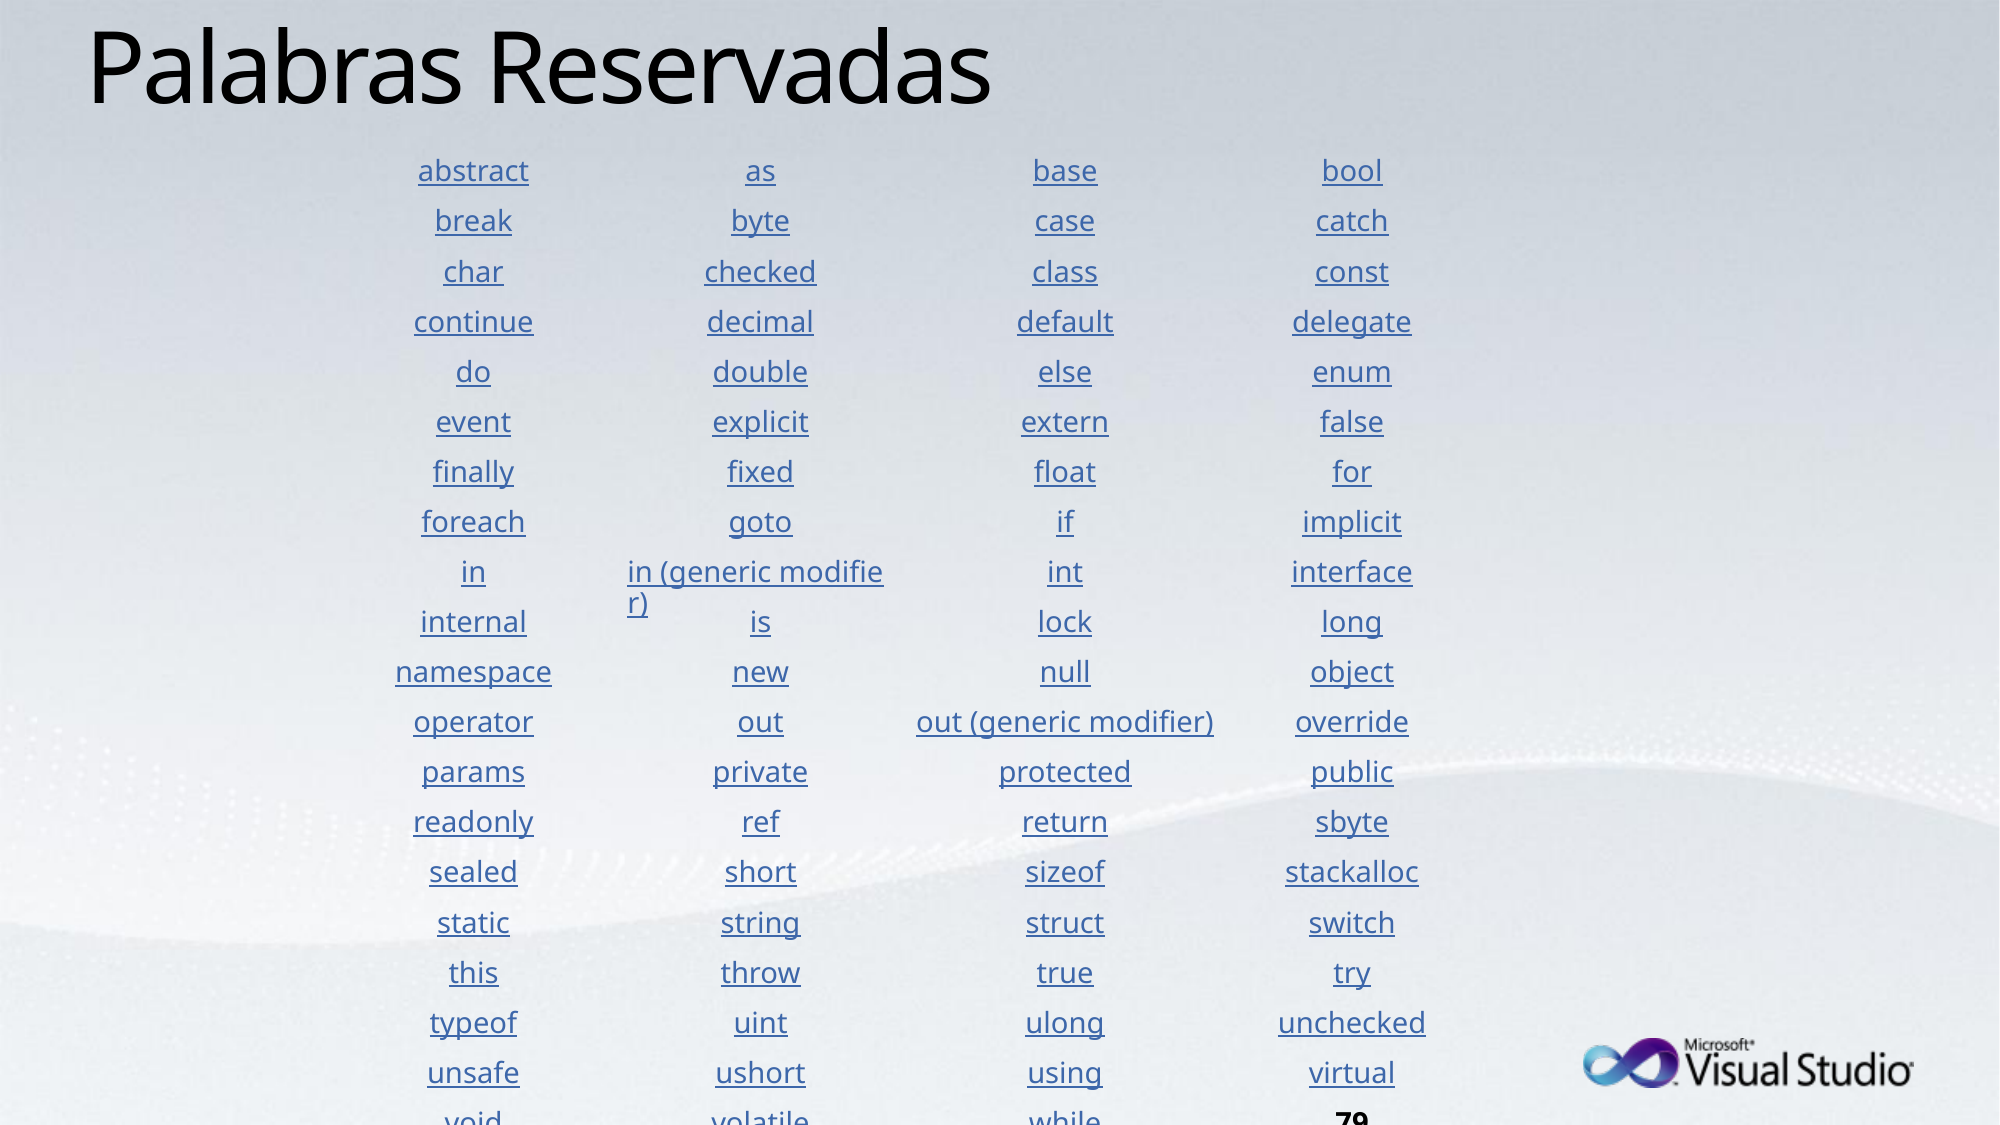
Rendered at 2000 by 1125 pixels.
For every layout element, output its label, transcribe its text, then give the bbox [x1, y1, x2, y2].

table_cell unsafe [330, 1047, 617, 1097]
table_cell true [904, 947, 1226, 997]
table_cell private [617, 746, 904, 796]
table_cell using [904, 1047, 1226, 1097]
table_cell override [1226, 696, 1478, 746]
table_cell extern [904, 396, 1226, 446]
table_cell readonly [330, 796, 617, 847]
table_cell byte [617, 196, 904, 246]
table_cell out [617, 696, 904, 746]
table_cell this [330, 947, 617, 997]
table_cell case [904, 196, 1226, 246]
table_cell continue [330, 296, 617, 346]
table_cell fixed [617, 446, 904, 496]
table_cell for [1226, 446, 1478, 496]
table_cell explicit [617, 396, 904, 446]
table_cell new [617, 646, 904, 696]
table_cell while [904, 1097, 1226, 1125]
table_cell ref [617, 796, 904, 847]
table_cell throw [617, 947, 904, 997]
table_cell ulong [904, 997, 1226, 1047]
table_cell static [330, 897, 617, 947]
table_cell goto [617, 496, 904, 546]
table_cell null [904, 646, 1226, 696]
table_cell event [330, 396, 617, 446]
table_cell lock [904, 596, 1226, 646]
table_cell in [330, 546, 617, 596]
table_cell interface [1226, 546, 1478, 596]
table_cell float [904, 446, 1226, 496]
table_cell switch [1226, 897, 1478, 947]
table_cell enum [1226, 346, 1478, 396]
table_cell internal [330, 596, 617, 646]
table_cell checked [617, 246, 904, 296]
table_cell default [904, 296, 1226, 346]
table_cell sbyte [1226, 796, 1478, 847]
table_cell if [904, 496, 1226, 546]
table_cell char [330, 246, 617, 296]
table_cell uint [617, 997, 904, 1047]
table_cell in (generic modifier) [617, 546, 904, 596]
table_cell foreach [330, 496, 617, 546]
table_cell namespace [330, 646, 617, 696]
title Palabras Reservadas [85, 17, 1918, 127]
table_header bool [1226, 145, 1478, 196]
table_cell catch [1226, 196, 1478, 246]
table_cell struct [904, 897, 1226, 947]
table_header base [904, 145, 1226, 196]
table_cell protected [904, 746, 1226, 796]
table_cell return [904, 796, 1226, 847]
table_cell const [1226, 246, 1478, 296]
table_cell sealed [330, 847, 617, 897]
table_cell is [617, 596, 904, 646]
table_cell long [1226, 596, 1478, 646]
table_cell break [330, 196, 617, 246]
table_cell decimal [617, 296, 904, 346]
table_cell delegate [1226, 296, 1478, 346]
picture [0, 0, 2000, 1125]
table_cell void [330, 1097, 617, 1125]
table_cell int [904, 546, 1226, 596]
table_cell public [1226, 746, 1478, 796]
table_cell implicit [1226, 496, 1478, 546]
table_cell object [1226, 646, 1478, 696]
table_cell double [617, 346, 904, 396]
table_cell typeof [330, 997, 617, 1047]
table_cell do [330, 346, 617, 396]
table_cell virtual [1226, 1047, 1478, 1097]
table_cell 79 [1226, 1097, 1478, 1125]
table_cell sizeof [904, 847, 1226, 897]
table_cell ushort [617, 1047, 904, 1097]
table_cell else [904, 346, 1226, 396]
table_cell stackalloc [1226, 847, 1478, 897]
table_header as [617, 145, 904, 196]
table_cell out (generic modifier) [904, 696, 1226, 746]
table_cell params [330, 746, 617, 796]
table_header abstract [330, 145, 617, 196]
table_cell try [1226, 947, 1478, 997]
table_cell short [617, 847, 904, 897]
table_cell false [1226, 396, 1478, 446]
table_cell operator [330, 696, 617, 746]
table_cell string [617, 897, 904, 947]
table_cell finally [330, 446, 617, 496]
table_cell volatile [617, 1097, 904, 1125]
table_cell unchecked [1226, 997, 1478, 1047]
table_cell class [904, 246, 1226, 296]
